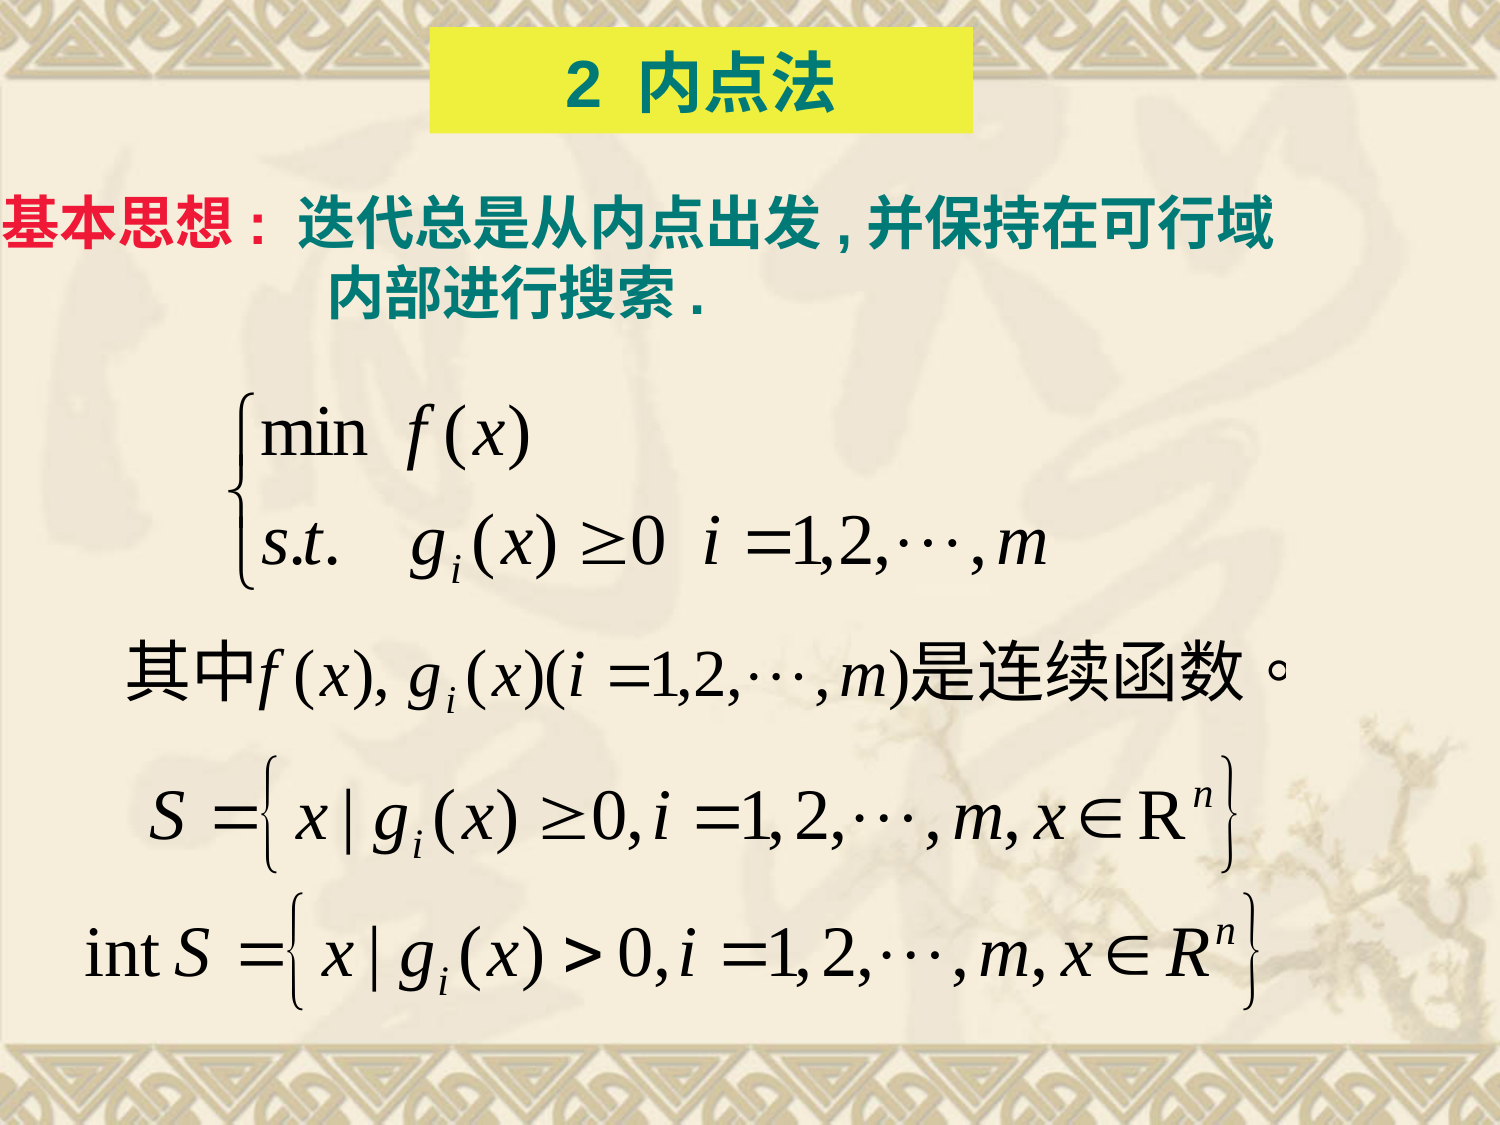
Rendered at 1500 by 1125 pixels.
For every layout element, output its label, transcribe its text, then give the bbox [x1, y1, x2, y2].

text_box 2 内点法 [429, 27, 973, 134]
text_box 基本思想: 迭代总是从内点出发,并保持在可行域 内部进行搜索. [0, 197, 1282, 315]
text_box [75, 892, 1283, 1025]
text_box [212, 376, 1063, 608]
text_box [116, 629, 1286, 731]
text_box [136, 754, 1266, 888]
picture [0, 0, 1500, 1125]
